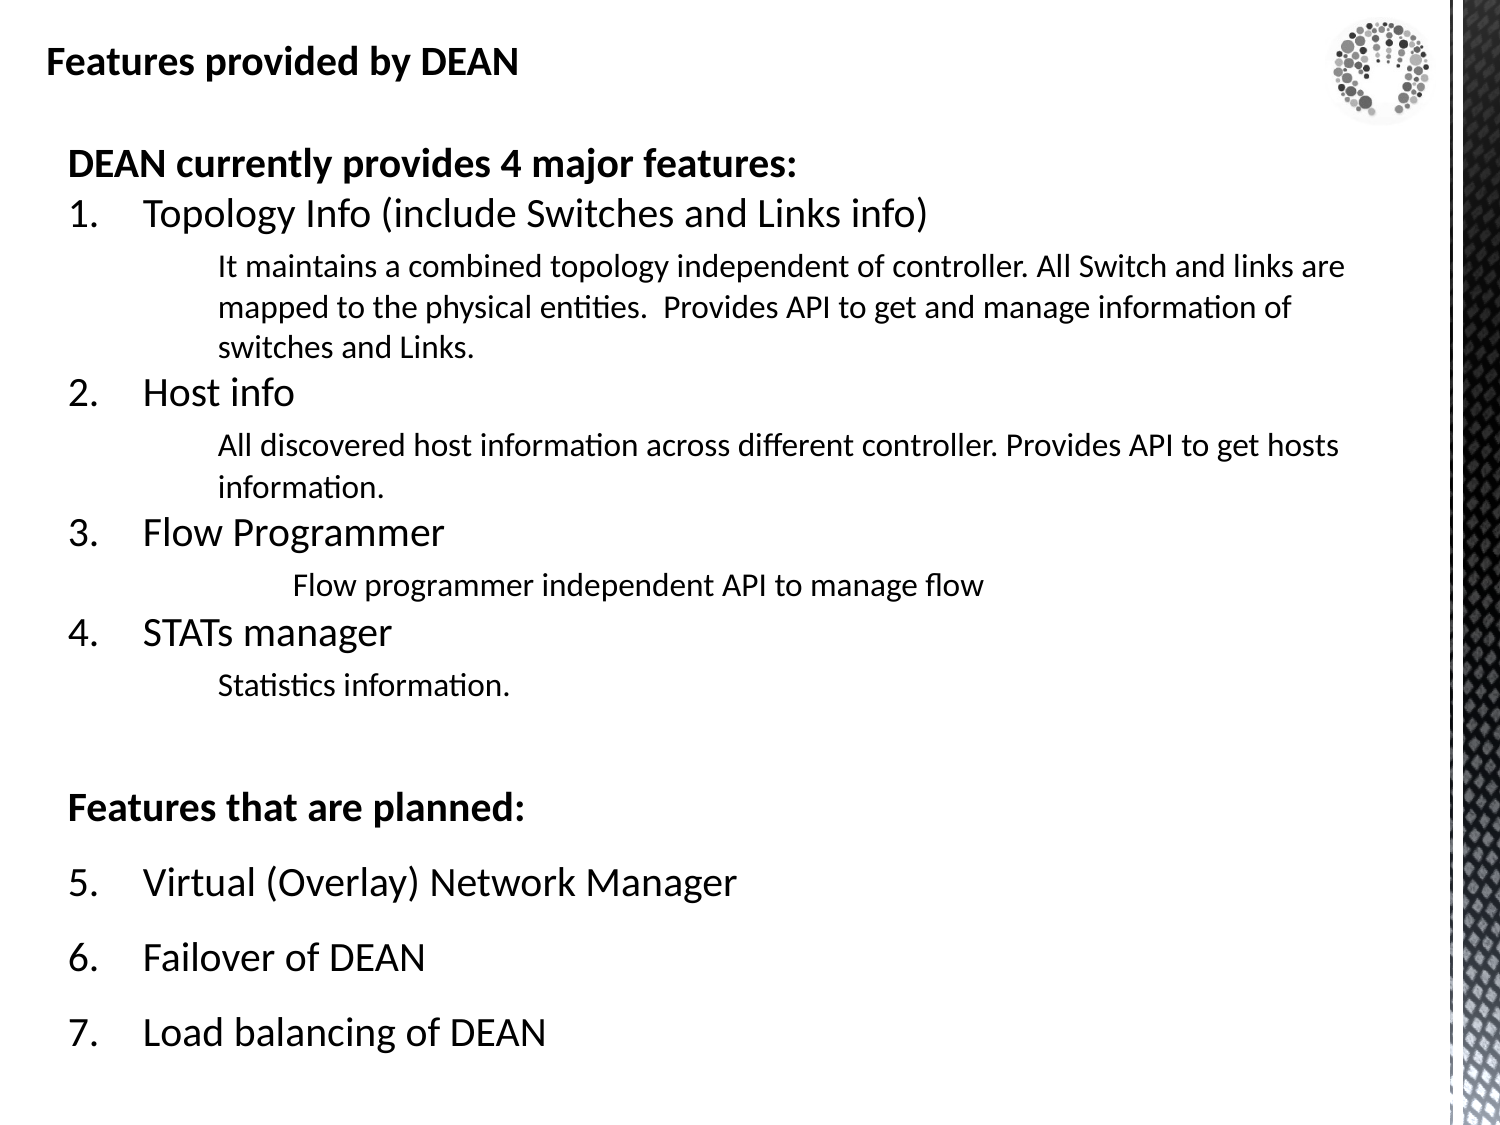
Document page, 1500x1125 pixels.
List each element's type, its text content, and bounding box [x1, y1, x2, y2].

picture [1325, 16, 1436, 126]
text_box Features provided by DEAN [31, 26, 535, 92]
picture [1447, 0, 1500, 1125]
text_box DEAN currently provides 4 major features: Topology Info (include Switches and Links info) It maintains a combined topology independent of controller. All Switch and links are mapped to the physical entities. Provides API to get and manage information of switches and Links. Host info All discovered host information across different controller. Provides API to get hosts information. Flow Programmer Flow programmer independent API to manage flow STATs manager Statistics information. Features that are planned: Virtual (Overlay) Network Manager Failover of DEAN Load balancing of DEAN [53, 102, 1400, 1063]
